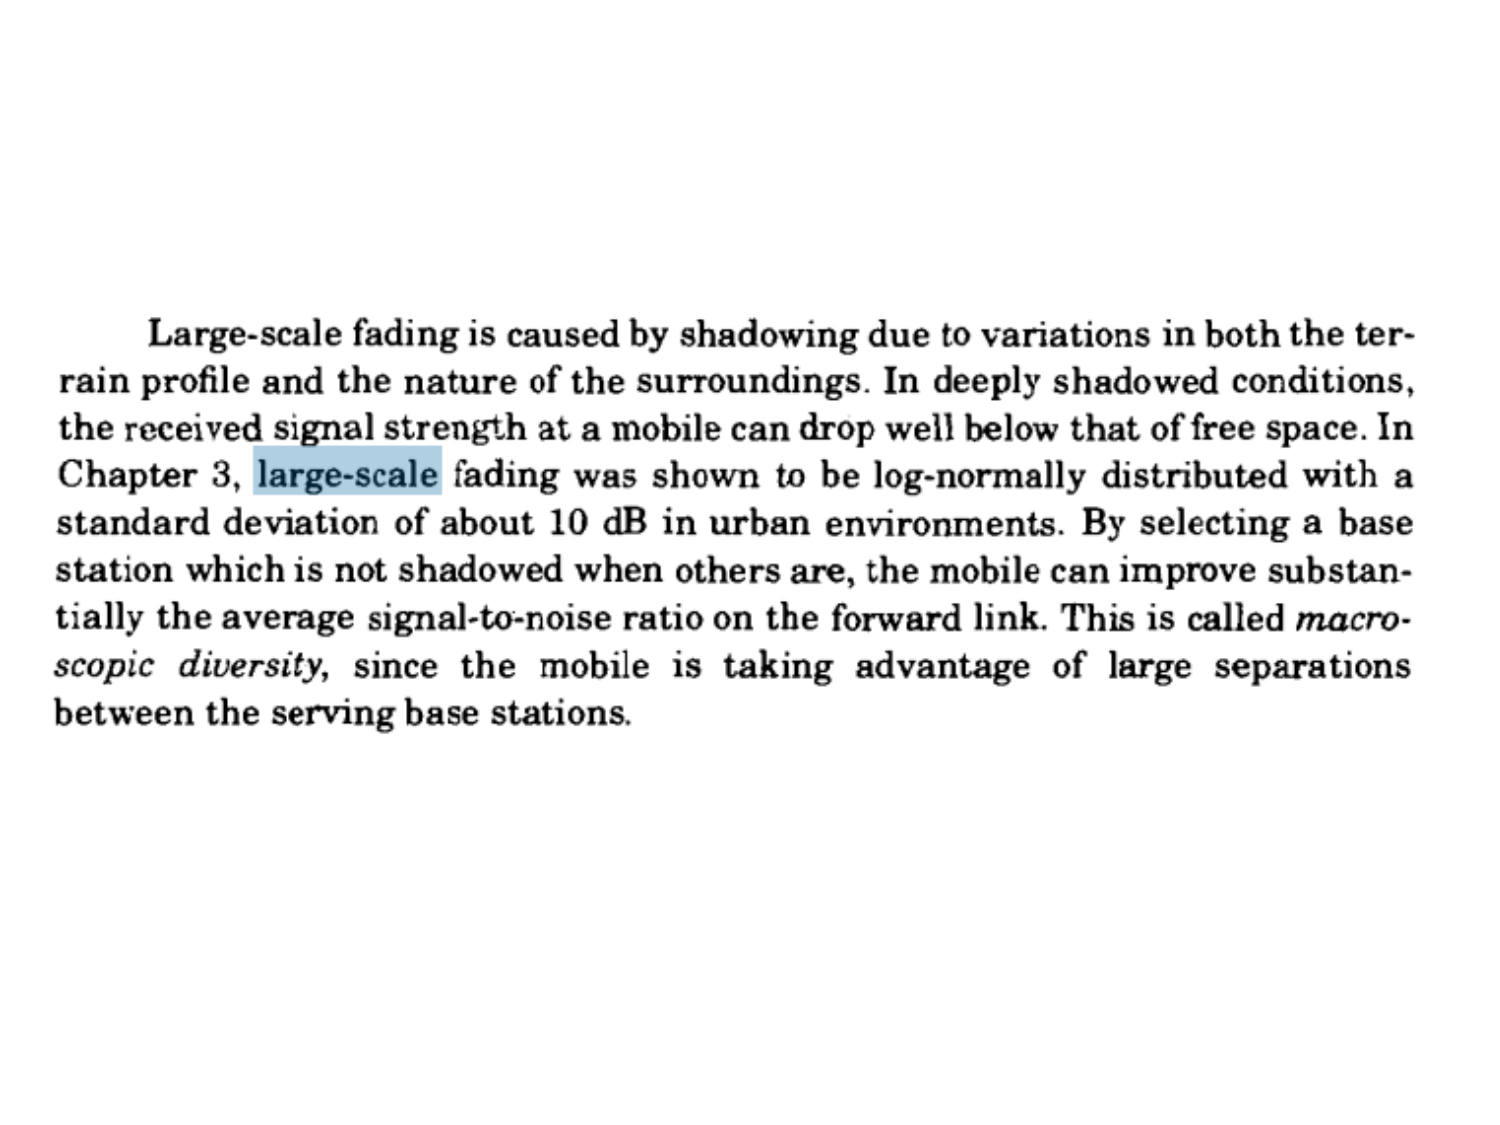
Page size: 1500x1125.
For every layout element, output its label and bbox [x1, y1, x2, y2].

list [37, 312, 1421, 738]
